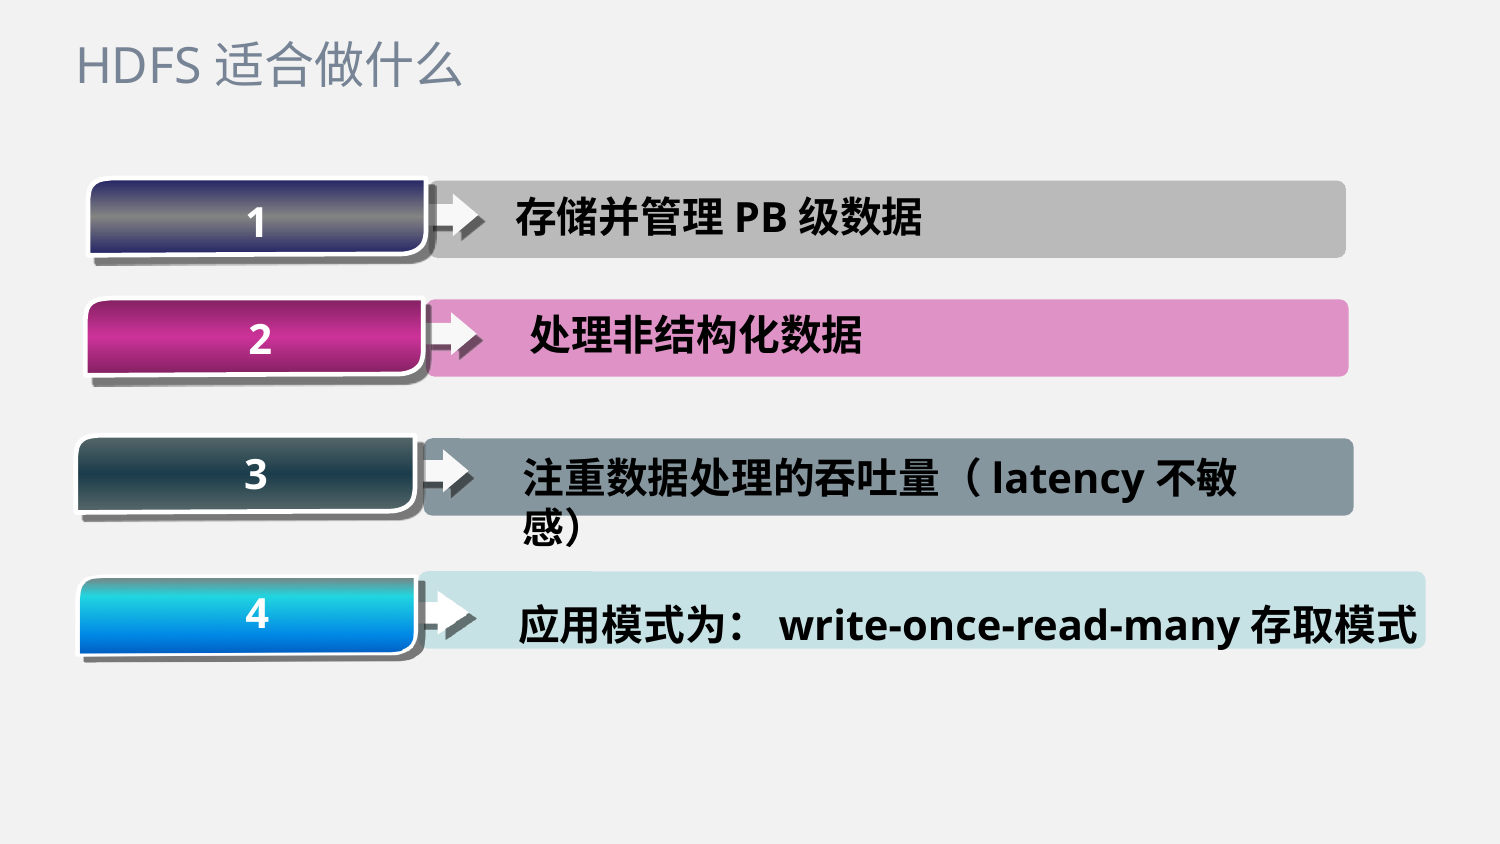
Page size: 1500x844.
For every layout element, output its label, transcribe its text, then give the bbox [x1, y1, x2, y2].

text_box 应用模式为：write-once-read-many存取模式 [500, 566, 1436, 657]
text_box 注重数据处理的吞吐量（latency不敏感） [507, 444, 1315, 559]
text_box [422, 571, 500, 649]
text_box [479, 299, 1349, 377]
text_box [482, 180, 1346, 258]
text_box [472, 438, 1354, 516]
text_box HDFS适合做什么 [75, 32, 479, 95]
text_box 处理非结构化数据 [514, 300, 1206, 366]
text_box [87, 177, 479, 256]
text_box 存储并管理PB级数据 [500, 183, 1220, 249]
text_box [85, 297, 477, 376]
picture [74, 574, 478, 663]
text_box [75, 434, 469, 513]
